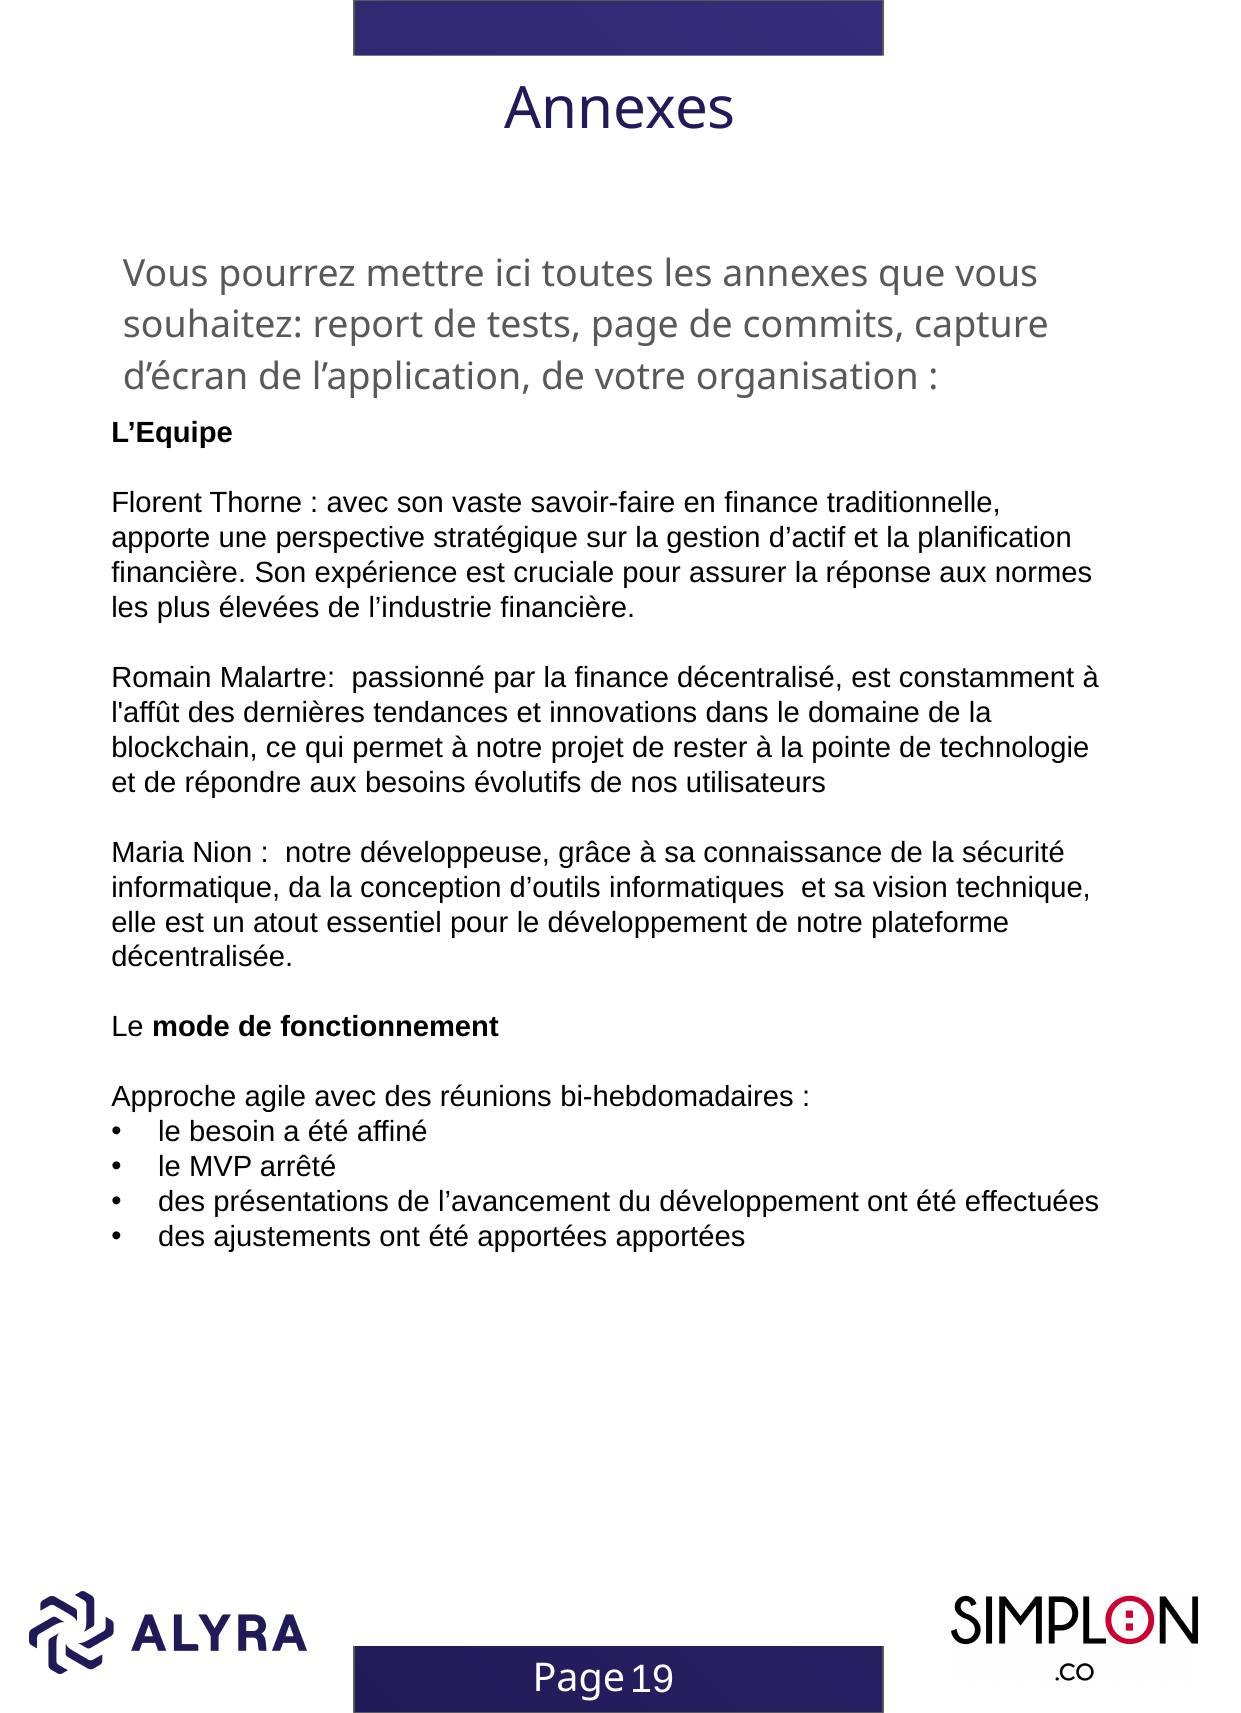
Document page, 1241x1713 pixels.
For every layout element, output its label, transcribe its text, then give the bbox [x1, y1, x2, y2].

title Annexes [42, 55, 1198, 191]
list Vous pourrez mettre ici toutes les annexes que vous souhaitez: report de tests, page de commits, capture d’écran de l’application, de votre organisation : [107, 227, 1133, 415]
text_box L’Equipe Florent Thorne : avec son vaste savoir-faire en finance traditionnelle, apporte une perspective stratégique sur la gestion d’actif et la planification financière. Son expérience est cruciale pour assurer la réponse aux normes les plus élevées de l’industrie financière. Romain Malartre: passionné par la finance décentralisé, est constamment à l'affût des dernières tendances et innovations dans le domaine de la blockchain, ce qui permet à notre projet de rester à la pointe de technologie et de répondre aux besoins évolutifs de nos utilisateurs Maria Nion : notre développeuse, grâce à sa connaissance de la sécurité informatique, da la conception d’outils informatiques et sa vision technique, elle est un atout essentiel pour le développement de notre plateforme décentralisée. Le mode de fonctionnement Approche agile avec des réunions bi-hebdomadaires : le besoin a été affiné le MVP arrêté des présentations de l’avancement du développement ont été effectuées des ajustements ont été apportées apportées [96, 398, 1121, 1268]
picture [29, 1591, 307, 1674]
slide_number 19 [601, 1629, 703, 1713]
picture [951, 1591, 1198, 1687]
